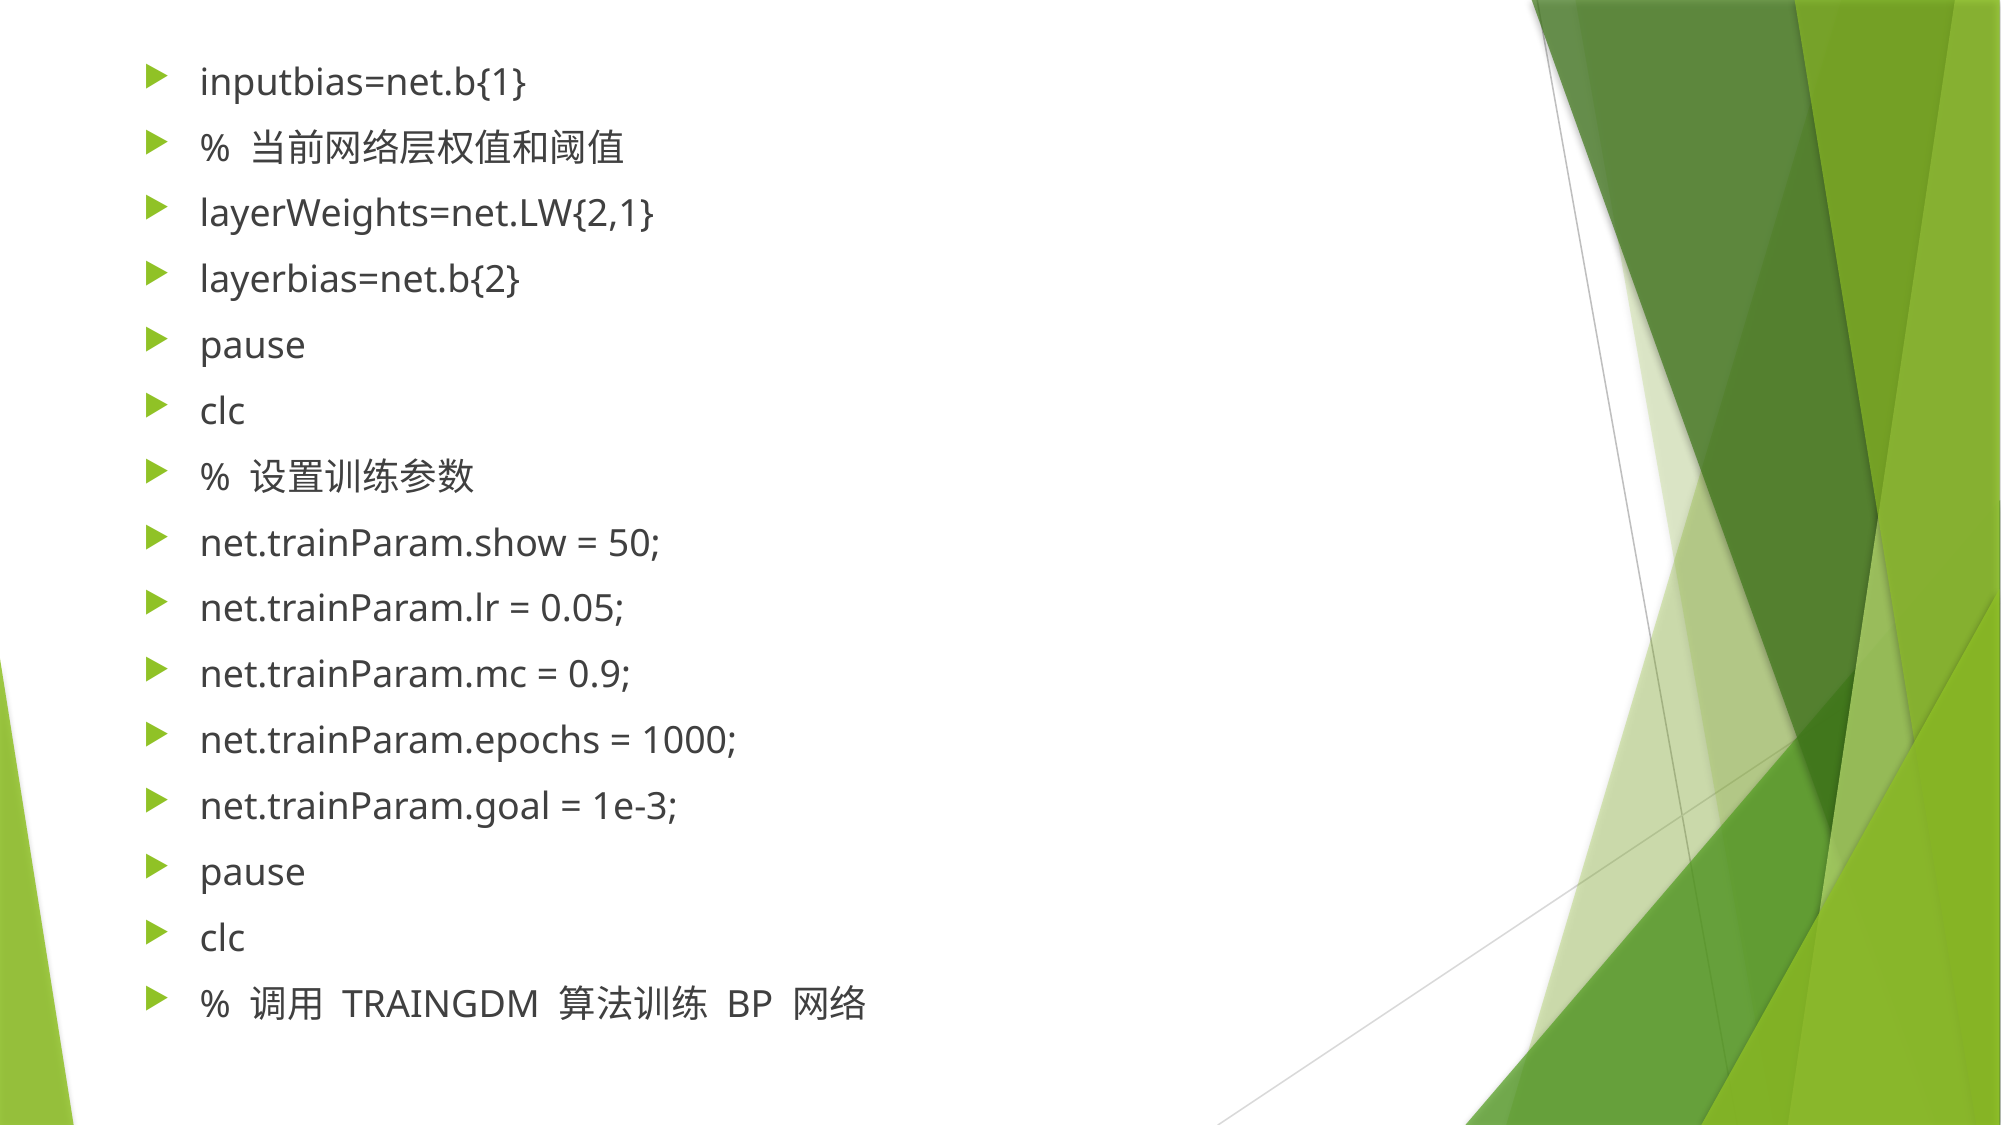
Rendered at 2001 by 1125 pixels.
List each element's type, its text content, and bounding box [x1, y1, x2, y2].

text_box inputbias=net.b{1} % 当前网络层权值和阈值 layerWeights=net.LW{2,1} layerbias=net.b{2} pause clc % 设置训练参数 net.trainParam.show = 50; net.trainParam.lr = 0.05; net.trainParam.mc = 0.9; net.trainParam.epochs = 1000; net.trainParam.goal = 1e-3; pause clc % 调用 TRAINGDM 算法训练 BP 网络 [128, 50, 1554, 1084]
